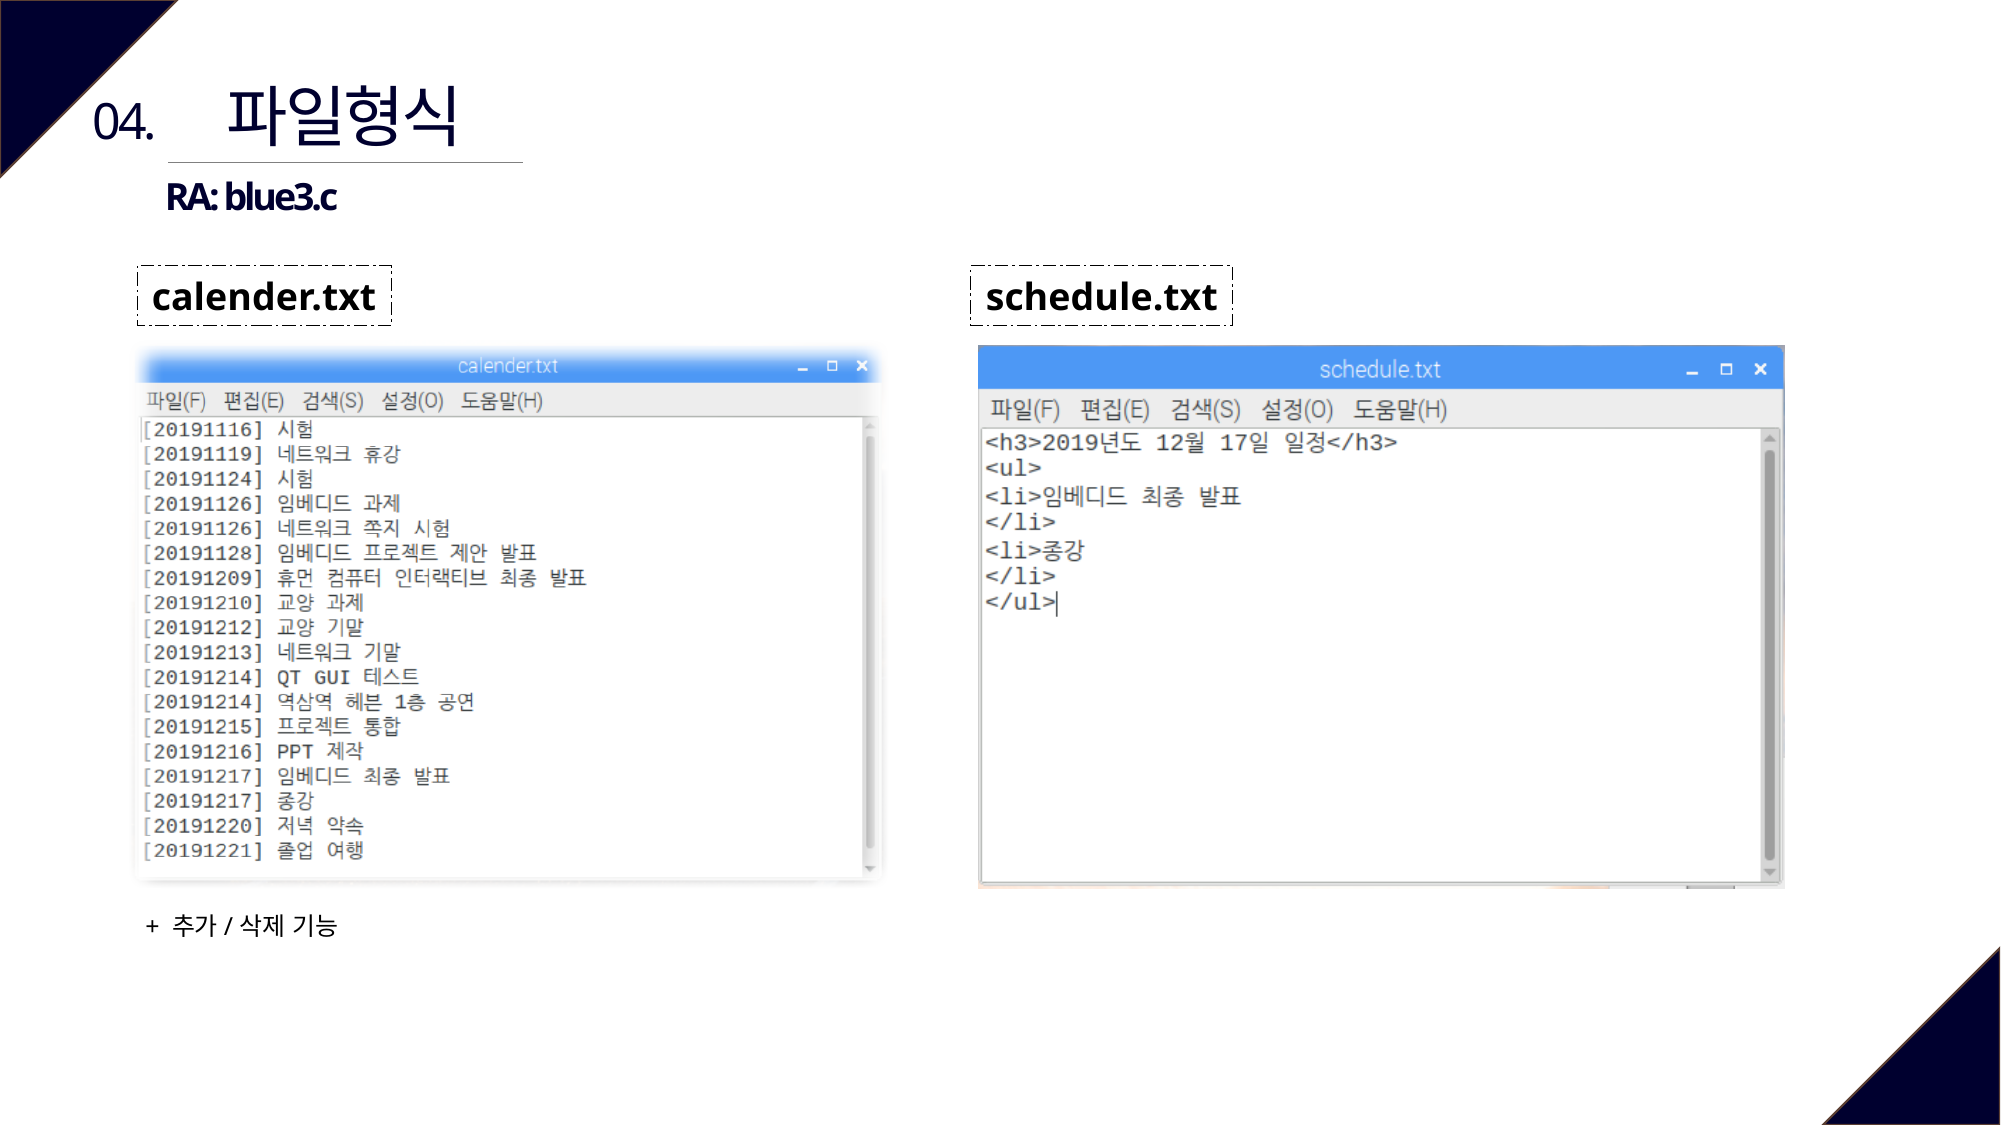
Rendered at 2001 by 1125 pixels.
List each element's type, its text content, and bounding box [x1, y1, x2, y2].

text_box 04. [78, 81, 172, 157]
text_box + 추가/삭제 기능 [130, 902, 354, 948]
text_box schedule.txt [970, 265, 1233, 326]
text_box calender.txt [137, 265, 392, 326]
text_box 파일형식 [212, 67, 479, 162]
picture [978, 345, 1785, 889]
text_box RA: blue3.c [150, 165, 354, 225]
picture [128, 339, 889, 889]
